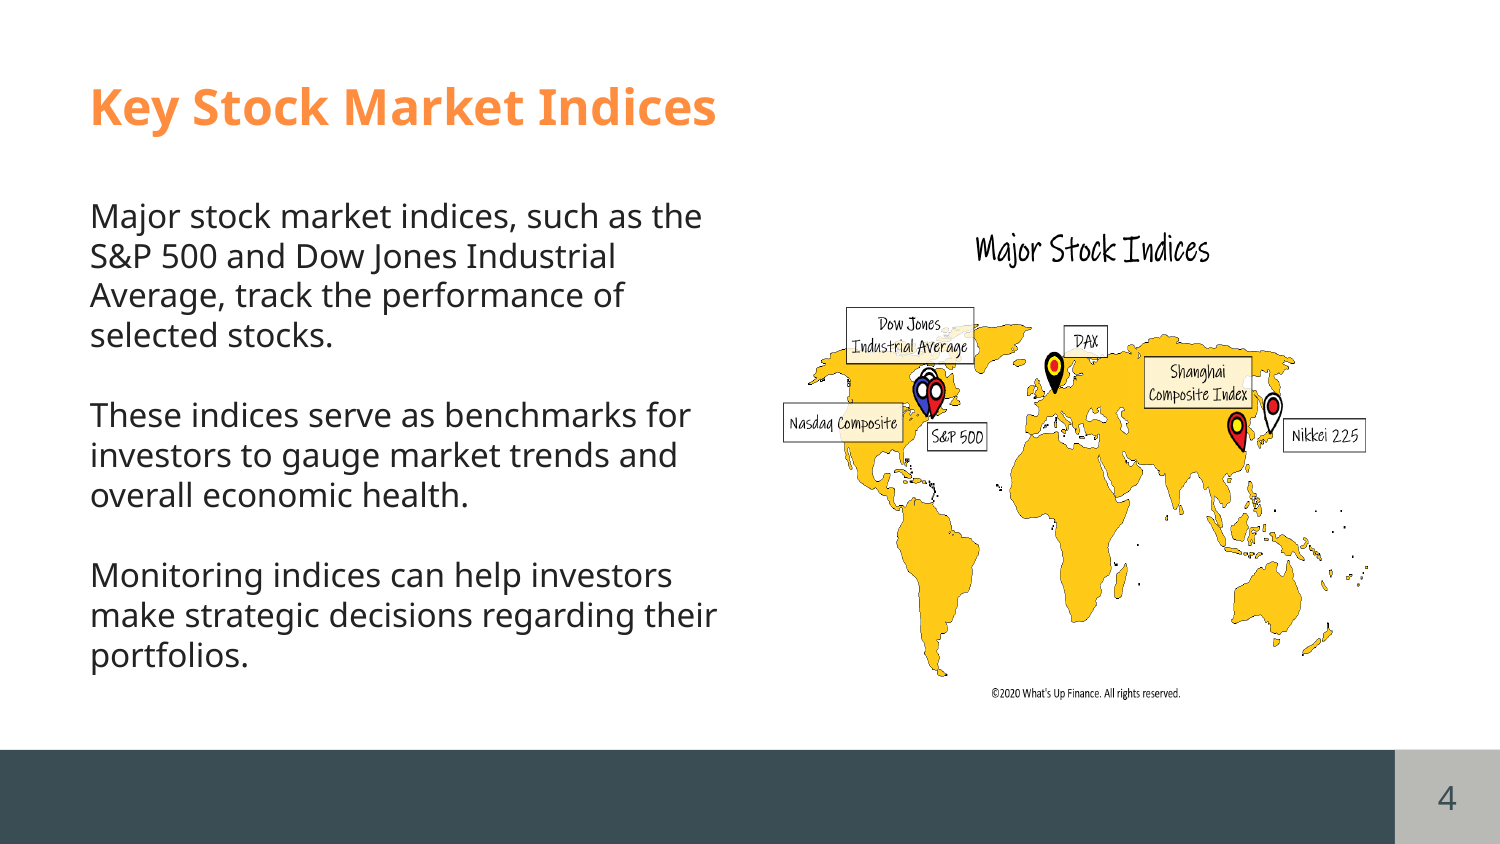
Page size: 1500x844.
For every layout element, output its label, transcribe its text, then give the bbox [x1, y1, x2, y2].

text_box 4 [1394, 749, 1500, 844]
text_box [0, 749, 1394, 844]
text_box Major stock market indices, such as the S&P 500 and Dow Jones Industrial Average, track the performance of selected stocks. These indices serve as benchmarks for investors to gauge market trends and overall economic health. Monitoring indices can help investors make strategic decisions regarding their portfolios. [74, 187, 749, 713]
text_box Key Stock Market Indices [74, 37, 1425, 173]
picture [749, 187, 1425, 713]
